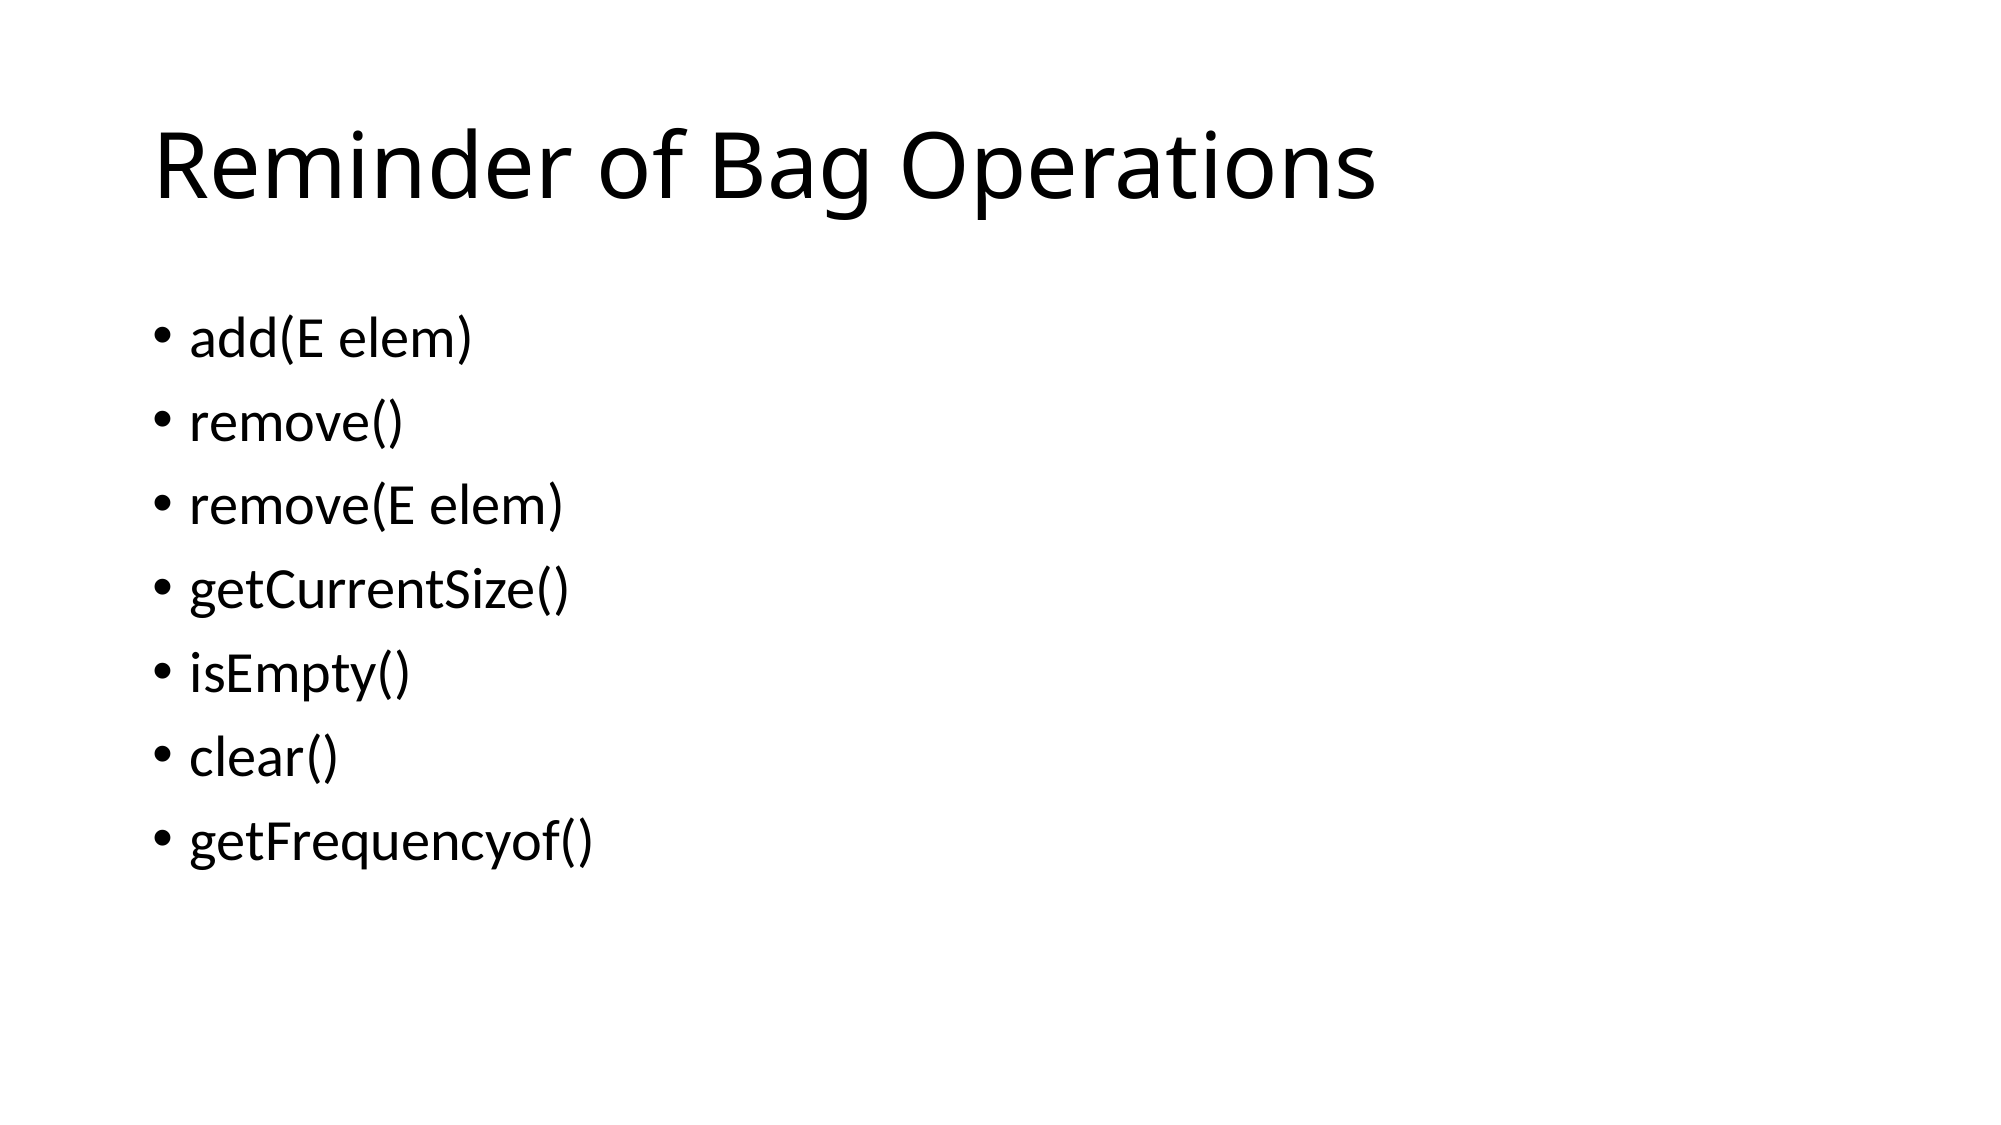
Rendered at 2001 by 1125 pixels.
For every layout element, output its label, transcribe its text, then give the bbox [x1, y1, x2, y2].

list add(E elem) remove() remove(E elem) getCurrentSize() isEmpty() clear() getFrequencyof() [137, 299, 1863, 1014]
title Reminder of Bag Operations [137, 59, 1863, 278]
